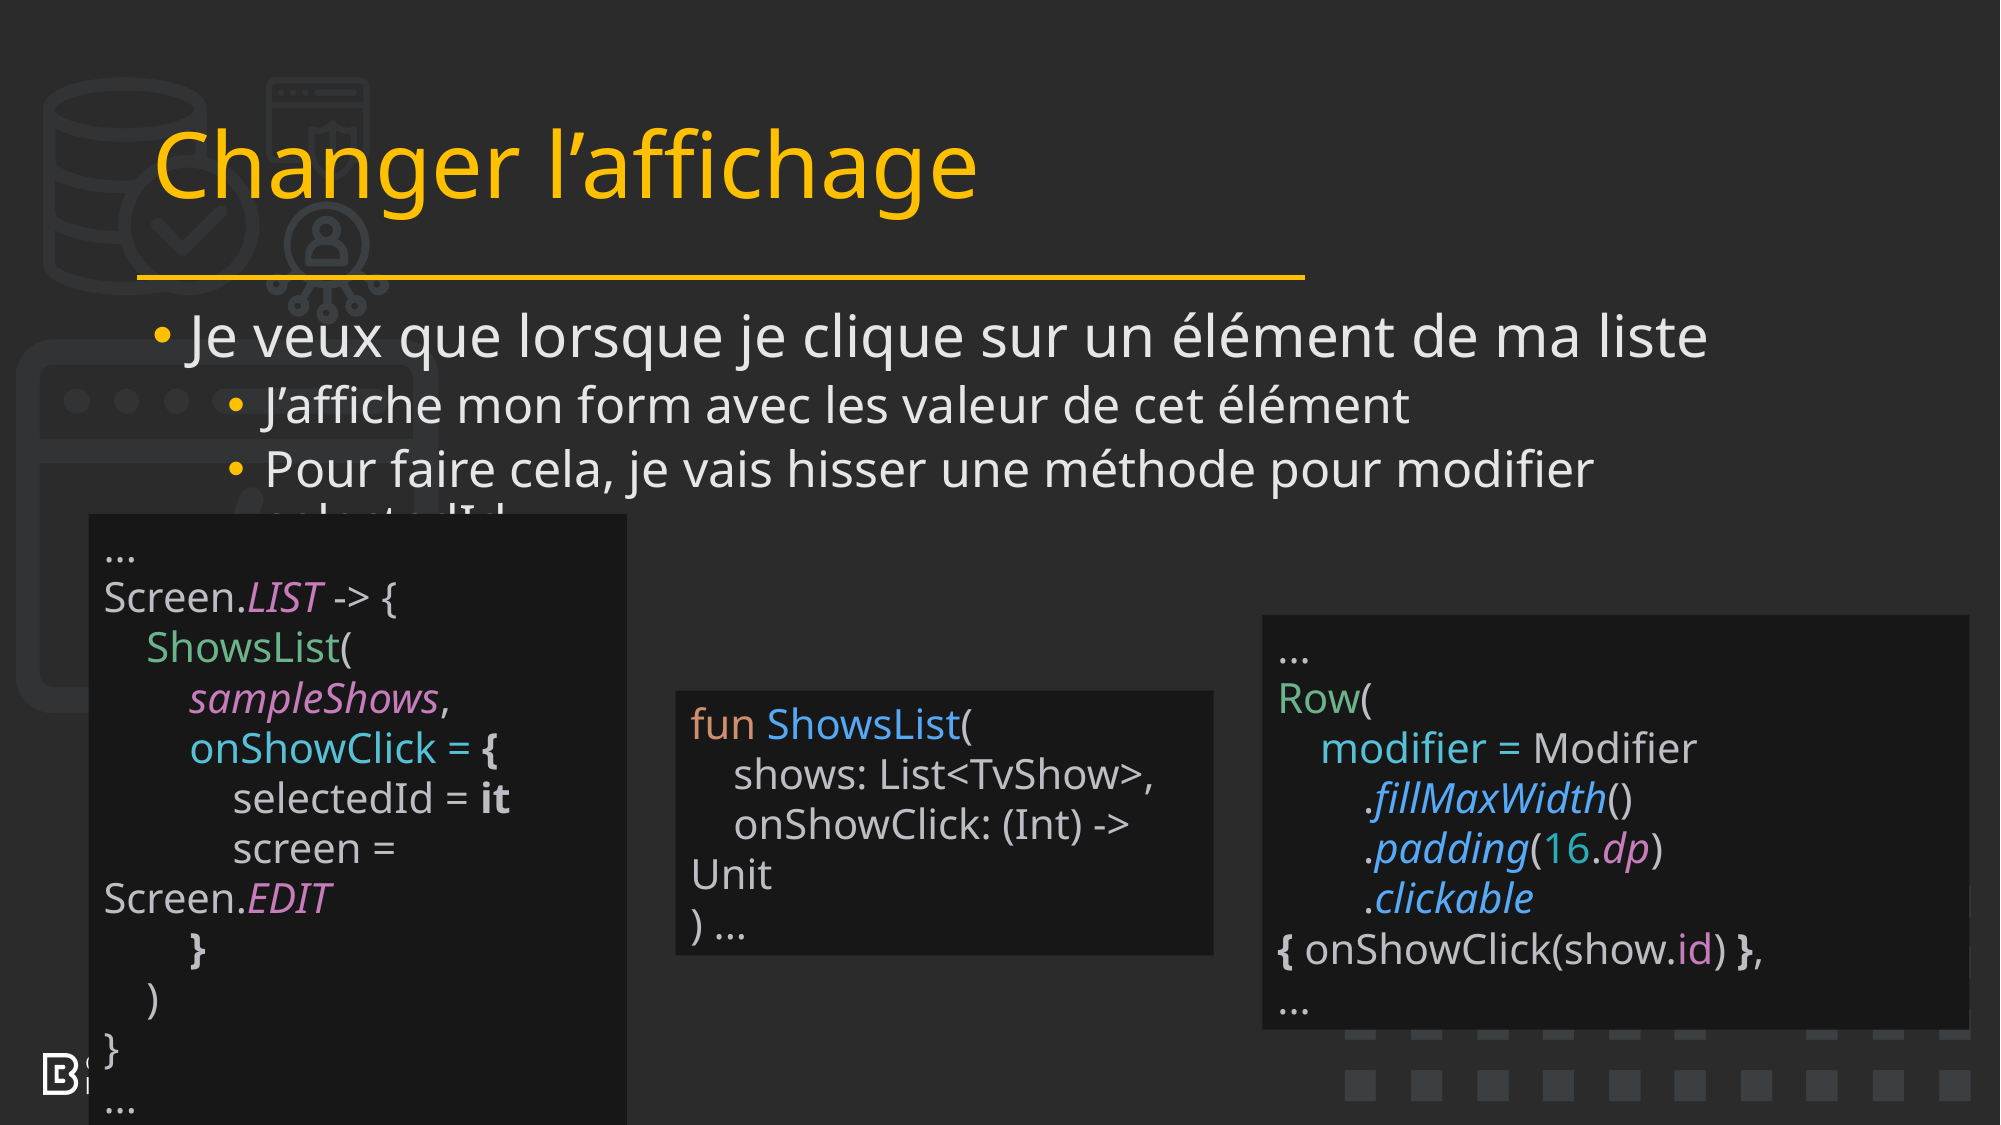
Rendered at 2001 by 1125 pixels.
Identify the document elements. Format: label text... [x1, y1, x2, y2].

text_box fun ShowsList( shows: List<TvShow>, onShowClick: (Int) -> Unit ) ... [675, 690, 1214, 956]
list Je veux que lorsque je clique sur un élément de ma liste J’affiche mon form avec les valeur de cet élément Pour faire cela, je vais hisser une méthode pour modifier selectedId [137, 299, 1863, 1014]
text_box ... Row( modifier = Modifier .fillMaxWidth() .padding(16.dp) .clickable { onShowClick(show.id) }, ... [1262, 614, 1970, 1030]
picture [43, 1053, 88, 1095]
title Changer l’affichage [137, 59, 1863, 278]
text_box ... Screen.LIST -> { ShowsList( sampleShows, onShowClick = { selectedId = it screen = Screen.EDIT } ) } ... [88, 513, 627, 1125]
